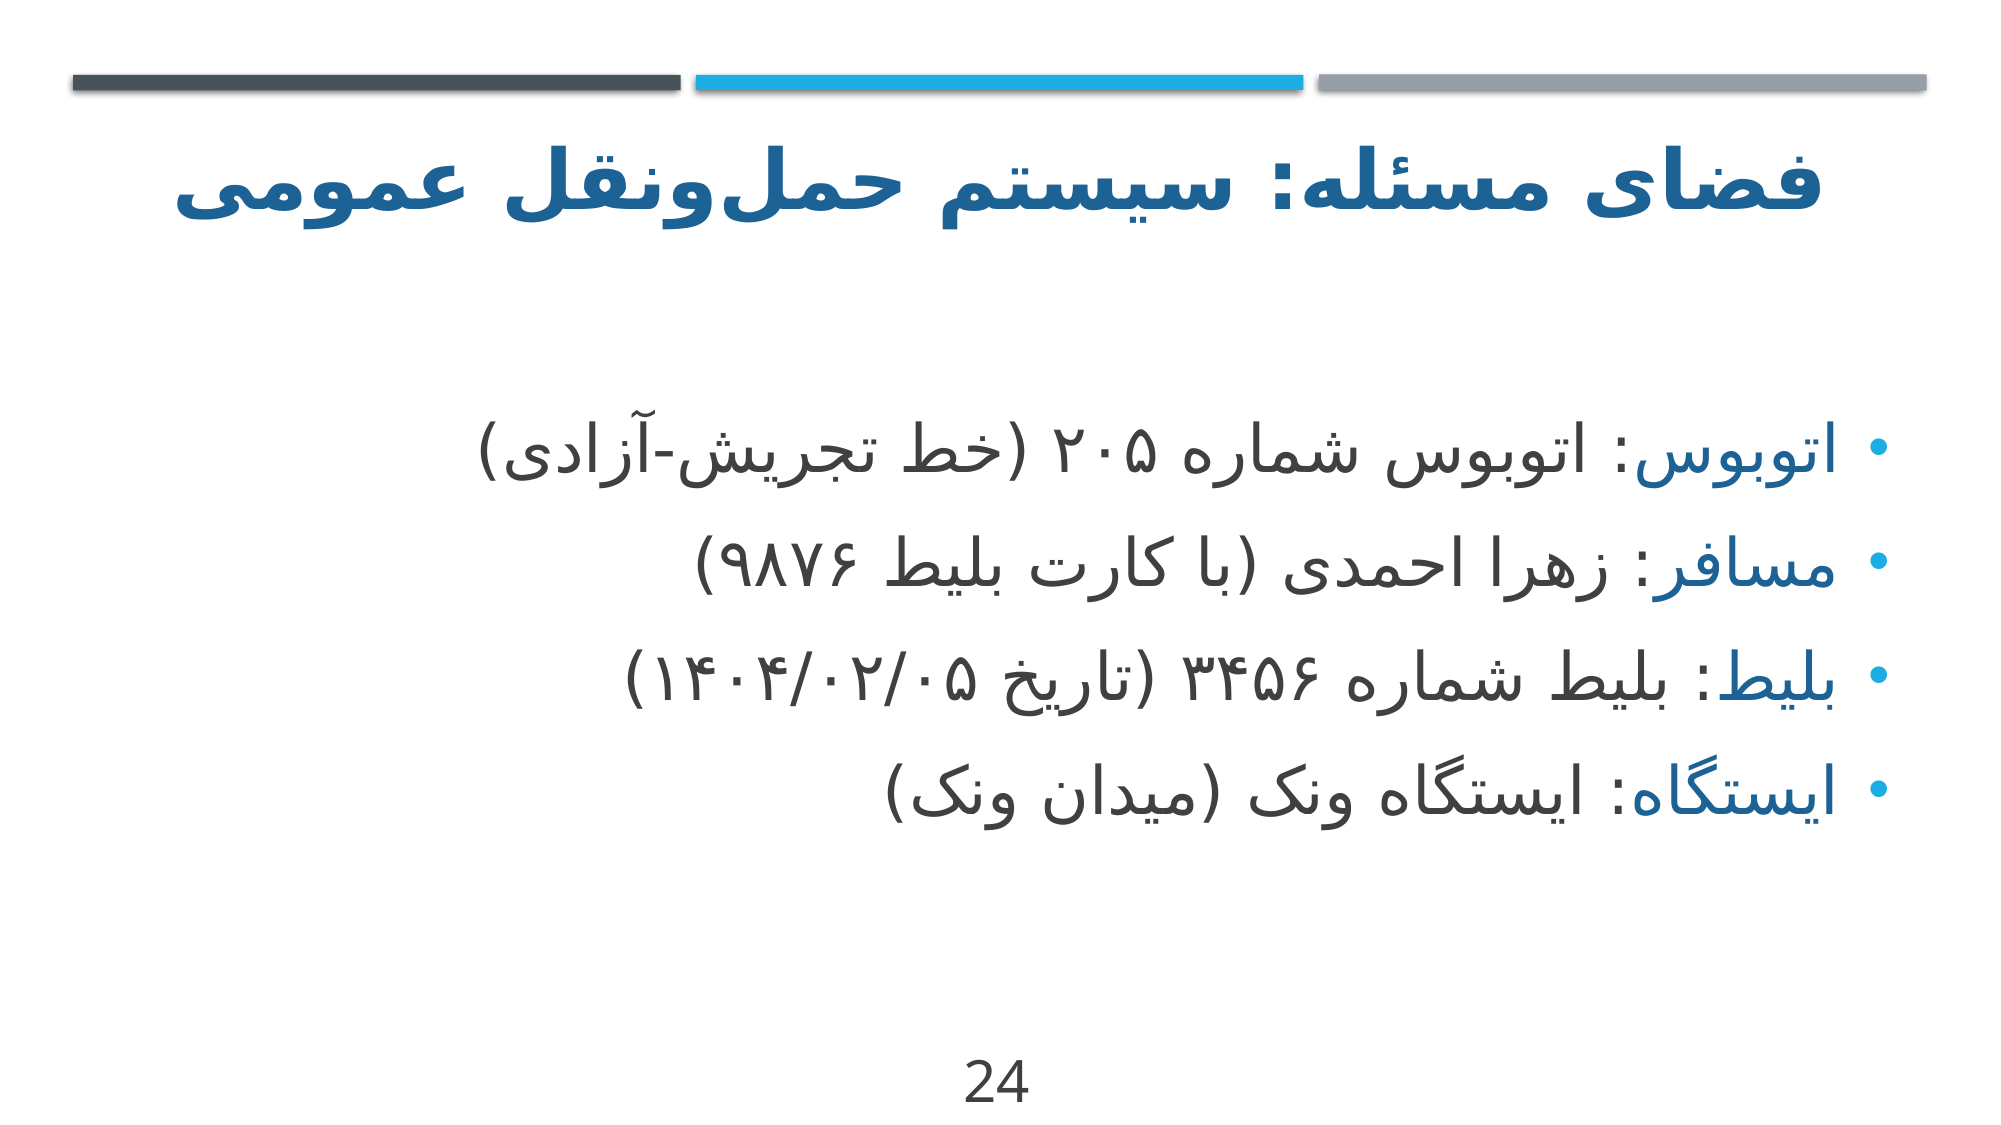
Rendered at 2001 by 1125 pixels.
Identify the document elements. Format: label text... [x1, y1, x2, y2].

list اتوبوس: اتوبوس شماره ۲۰۵ (خط تجریش-آزادی) مسافر: زهرا احمدی (با کارت بلیط ۹۸۷۶) بلیط: بلیط شماره ۳۴۵۶ (تاریخ ۱۴۰۴/۰۲/۰۵) ایستگاه: ایستگاه ونک (میدان ونک) [95, 246, 1905, 981]
title فضای مسئله: سیستم حمل‌ونقل عمومی [95, 115, 1905, 234]
